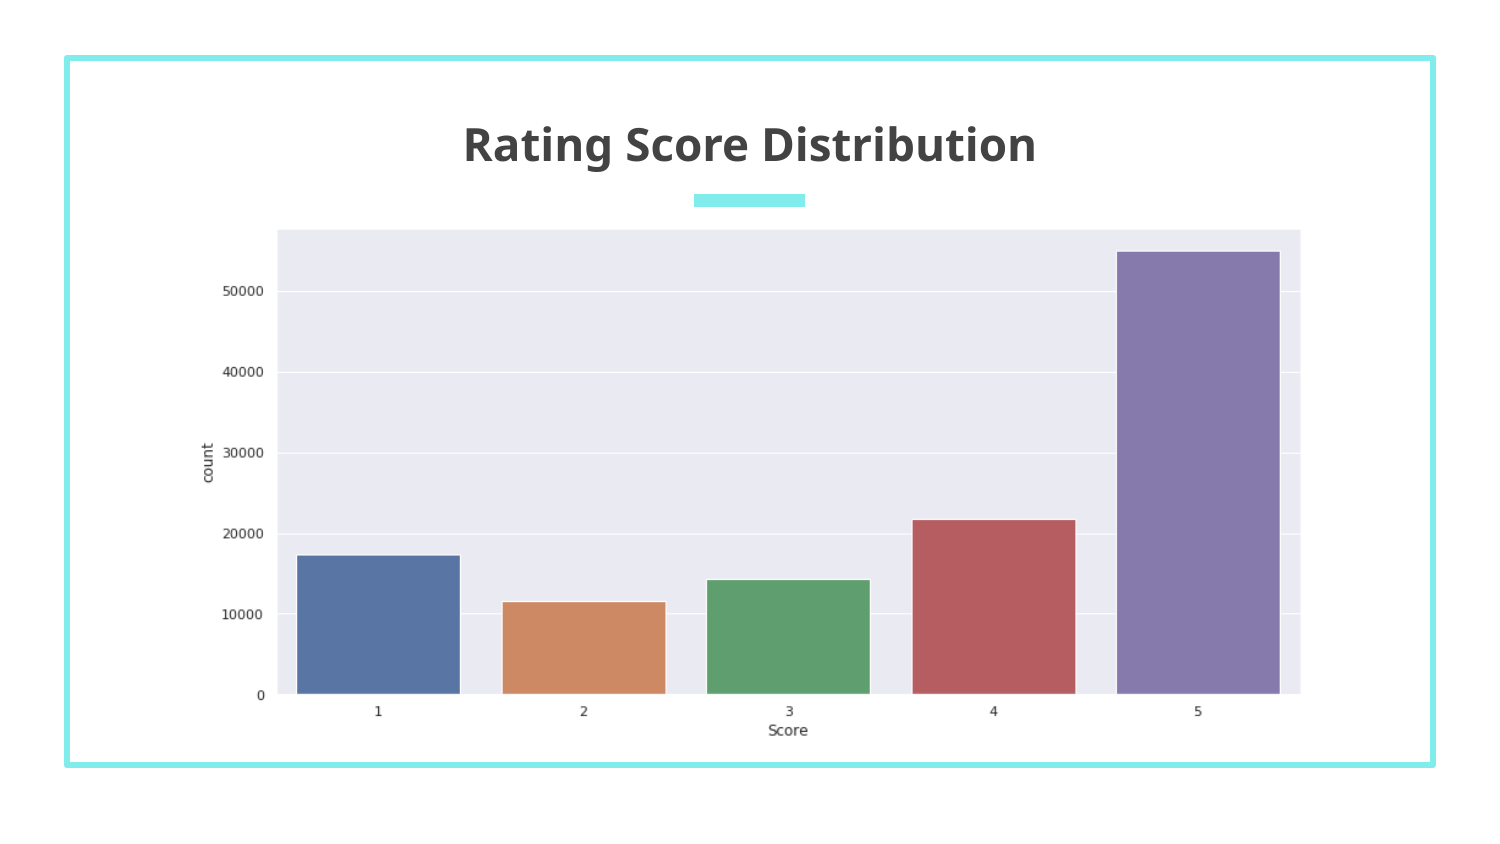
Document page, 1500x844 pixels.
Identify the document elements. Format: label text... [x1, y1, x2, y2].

picture [191, 220, 1309, 748]
title Rating Score Distribution [0, 35, 1500, 186]
